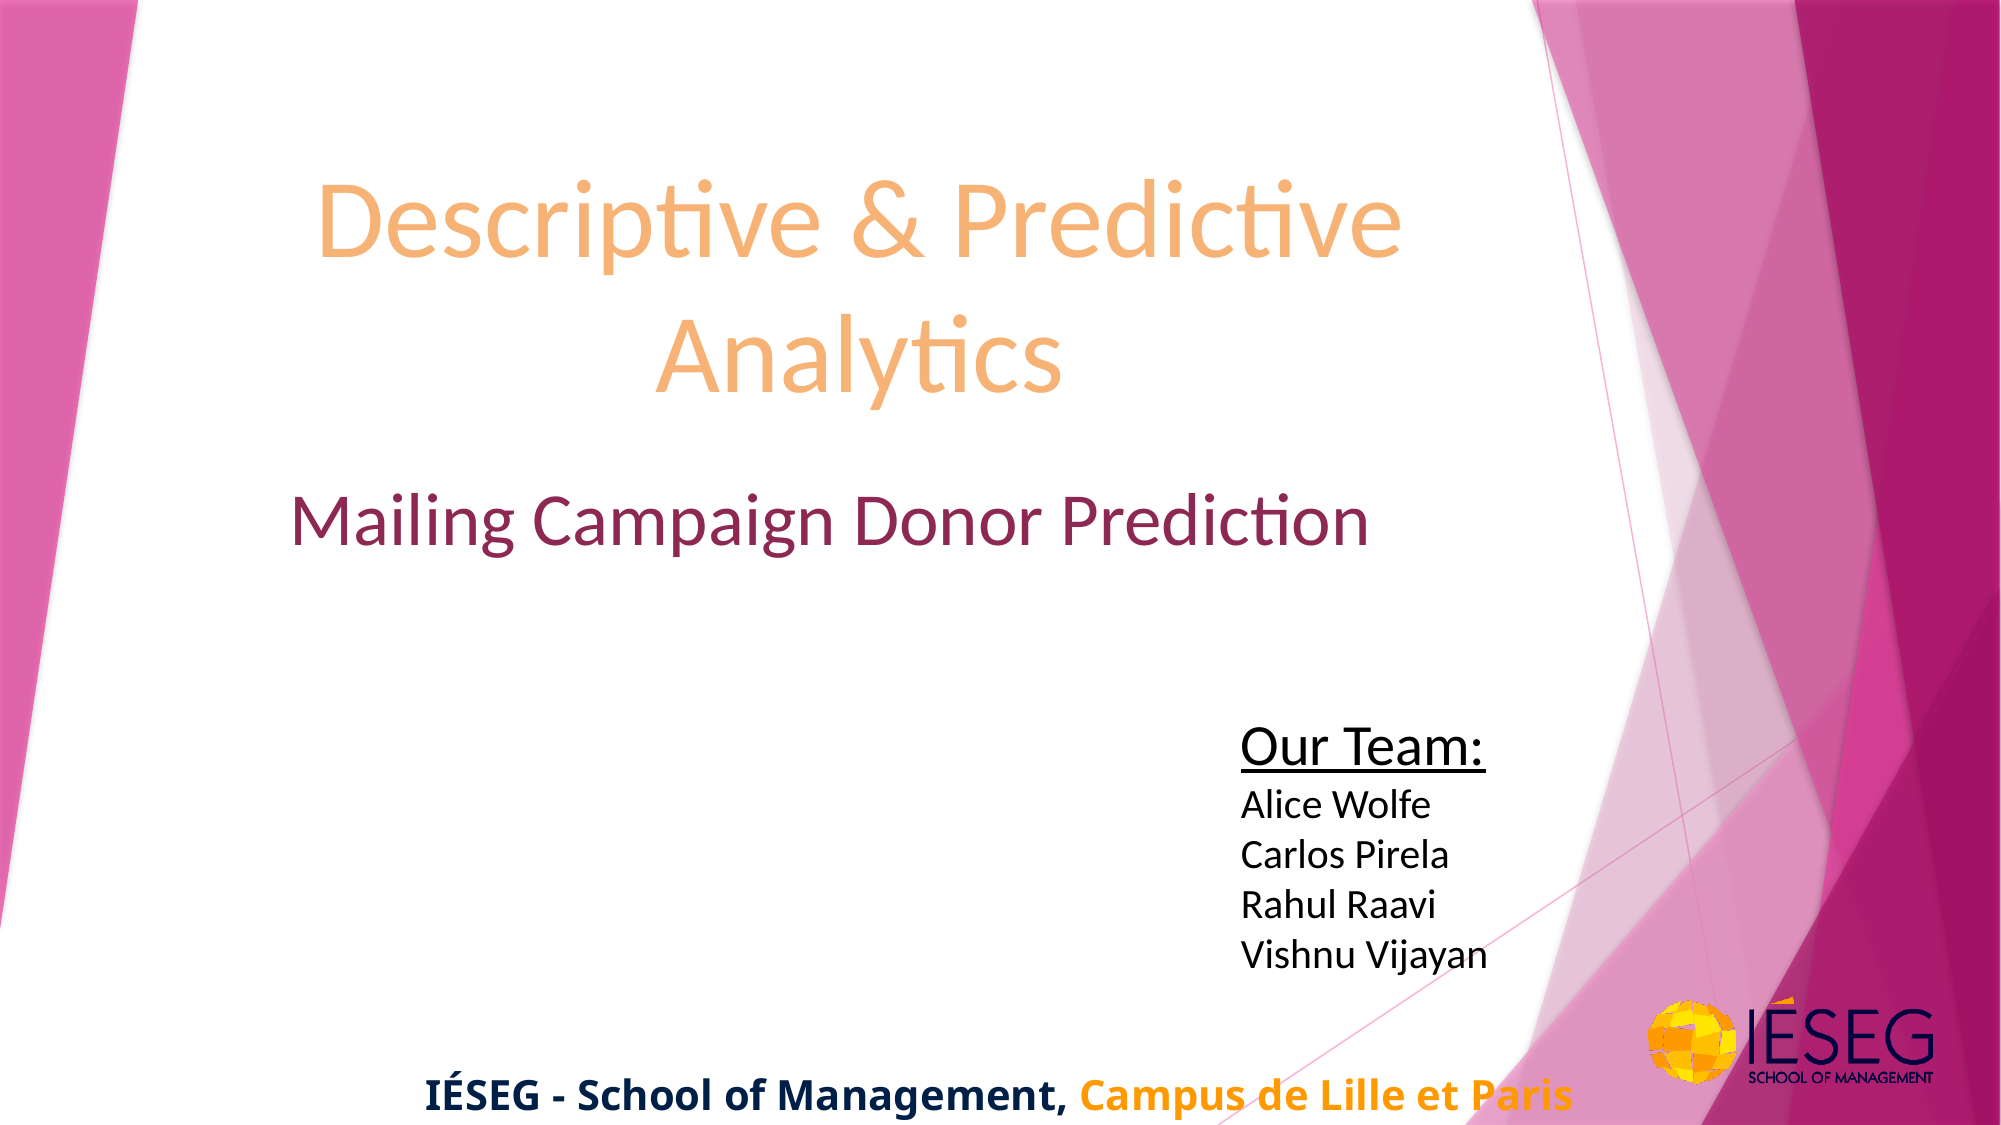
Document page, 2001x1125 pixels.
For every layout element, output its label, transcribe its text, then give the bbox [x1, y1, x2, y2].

text_box Descriptive & Predictive Analytics [261, 137, 1459, 423]
text_box IÉSEG - School of Management, Campus de Lille et Paris [332, 1060, 1668, 1125]
picture [1647, 995, 1934, 1086]
text_box Our Team: Alice Wolfe Carlos Pirela Rahul Raavi Vishnu Vijayan [1225, 699, 1743, 985]
text_box Mailing Campaign Donor Prediction [274, 463, 2000, 569]
